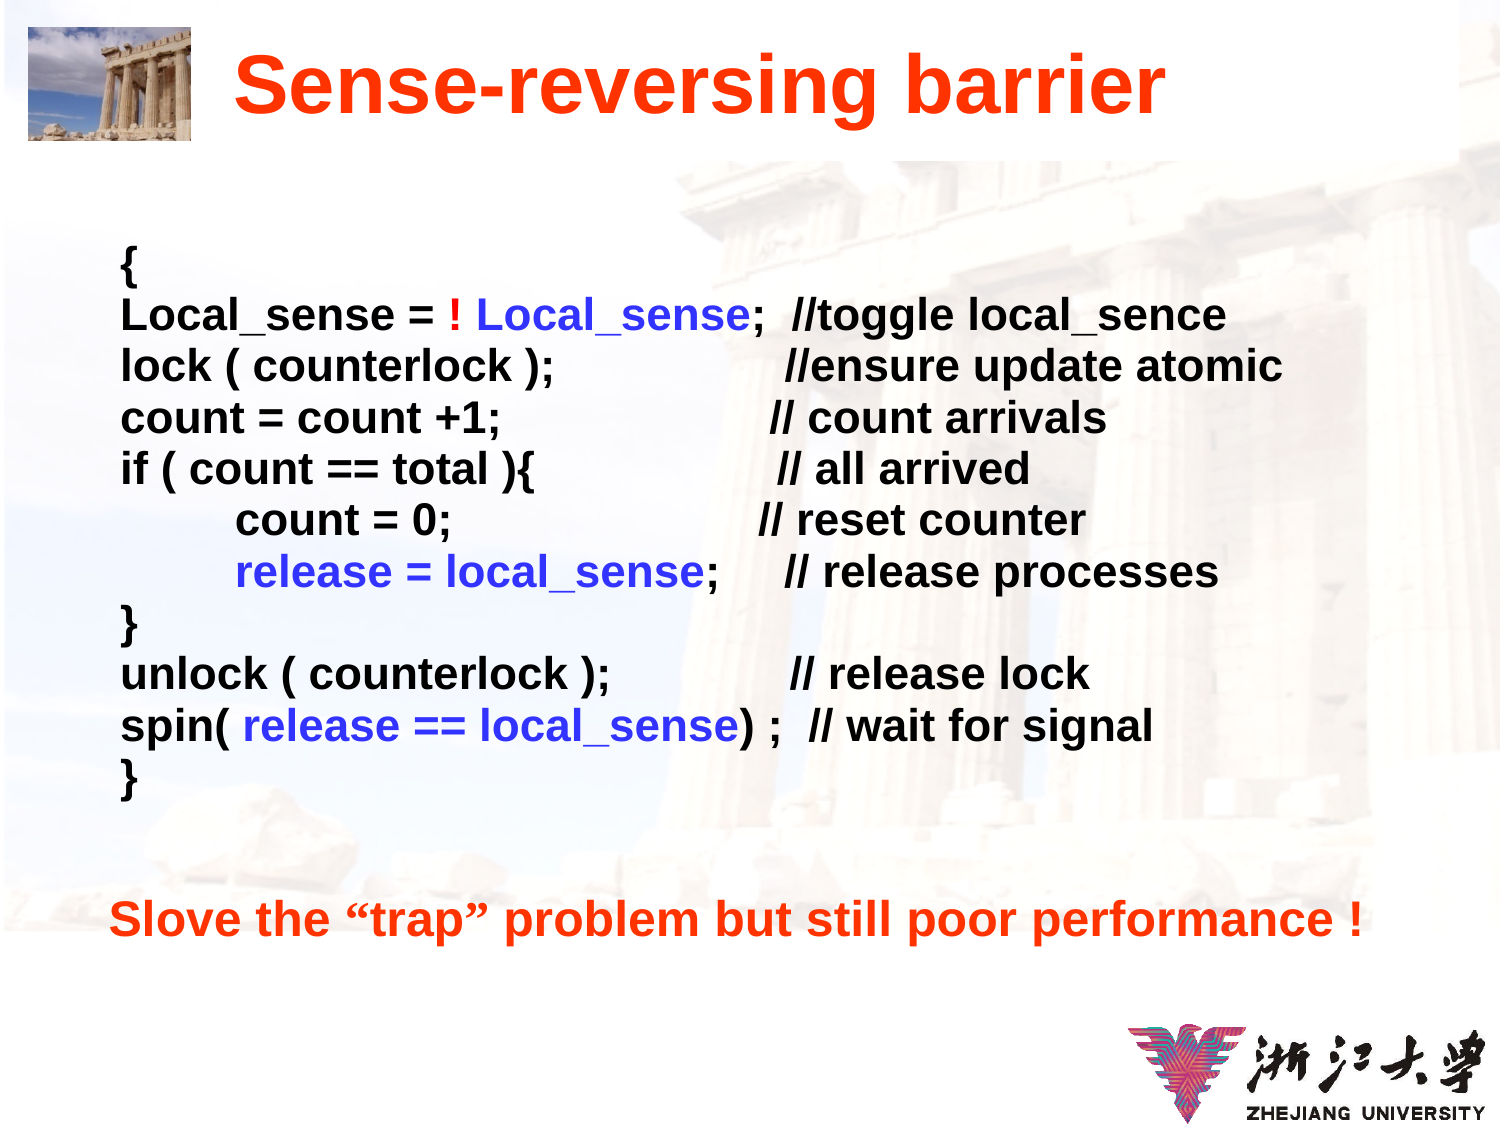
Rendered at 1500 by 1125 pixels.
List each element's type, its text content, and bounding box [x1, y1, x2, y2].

picture [0, 0, 1500, 1125]
title Sense-reversing barrier [218, 0, 1459, 161]
list { Local_sense = ! Local_sense; //toggle local_sence lock ( counterlock ); //ensure update atomic count = count +1; // count arrivals if ( count == total ){ // all arrived count = 0; // reset counter release = local_sense; // release processes } unlock ( counterlock ); // release lock spin( release == local_sense) ; // wait for signal } [105, 234, 1409, 878]
text_box Slove the “trap” problem but still poor performance ! [93, 878, 1441, 954]
